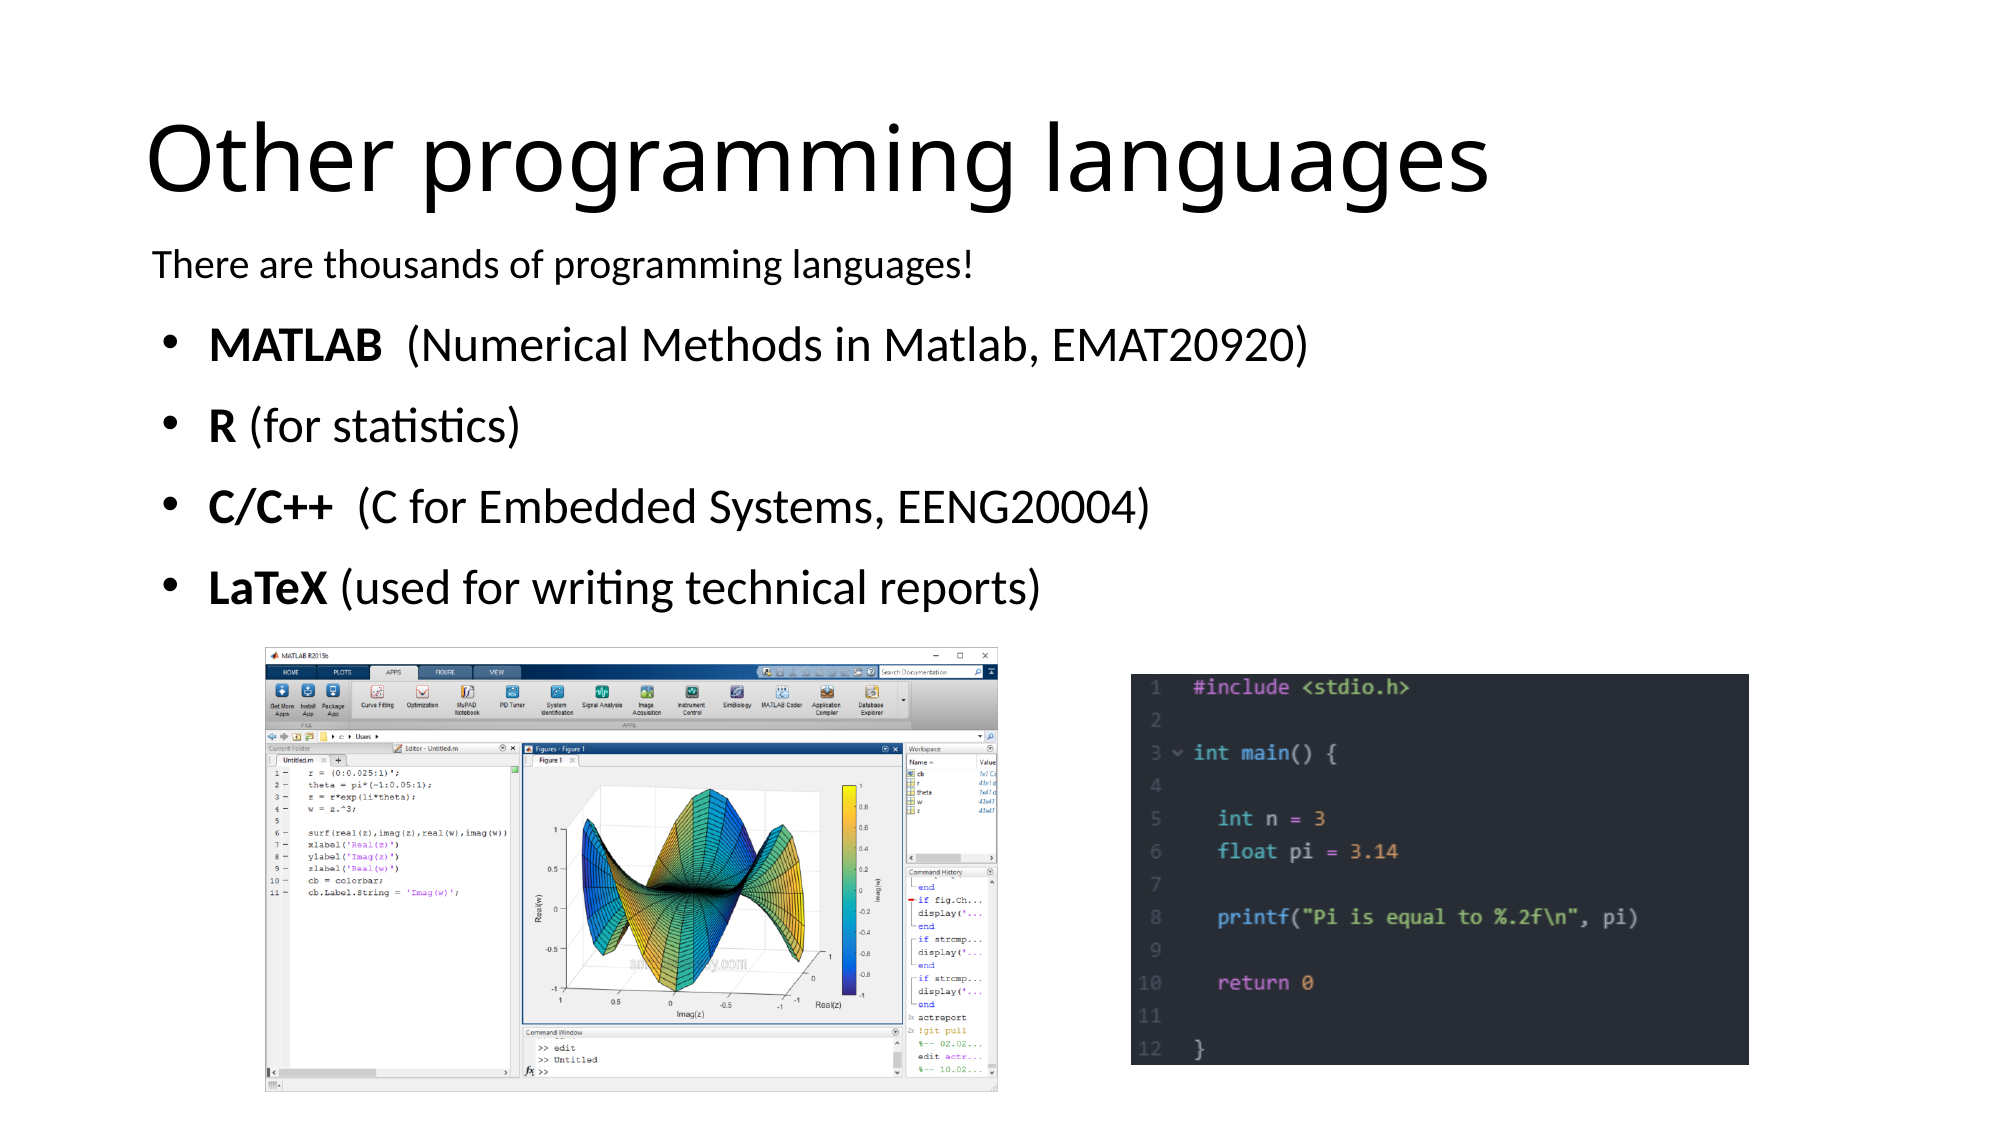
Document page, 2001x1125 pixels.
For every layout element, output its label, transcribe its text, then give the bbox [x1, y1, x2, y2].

text_box MATLAB (Numerical Methods in Matlab, EMAT20920) R (for statistics) C/C++ (C for Embedded Systems, EENG20004) LaTeX (used for writing technical reports) [146, 304, 1663, 753]
picture [265, 647, 998, 1092]
title Other programming languages [129, 53, 1855, 271]
text_box There are thousands of programming languages! [136, 228, 1148, 294]
picture [1130, 674, 1749, 1065]
